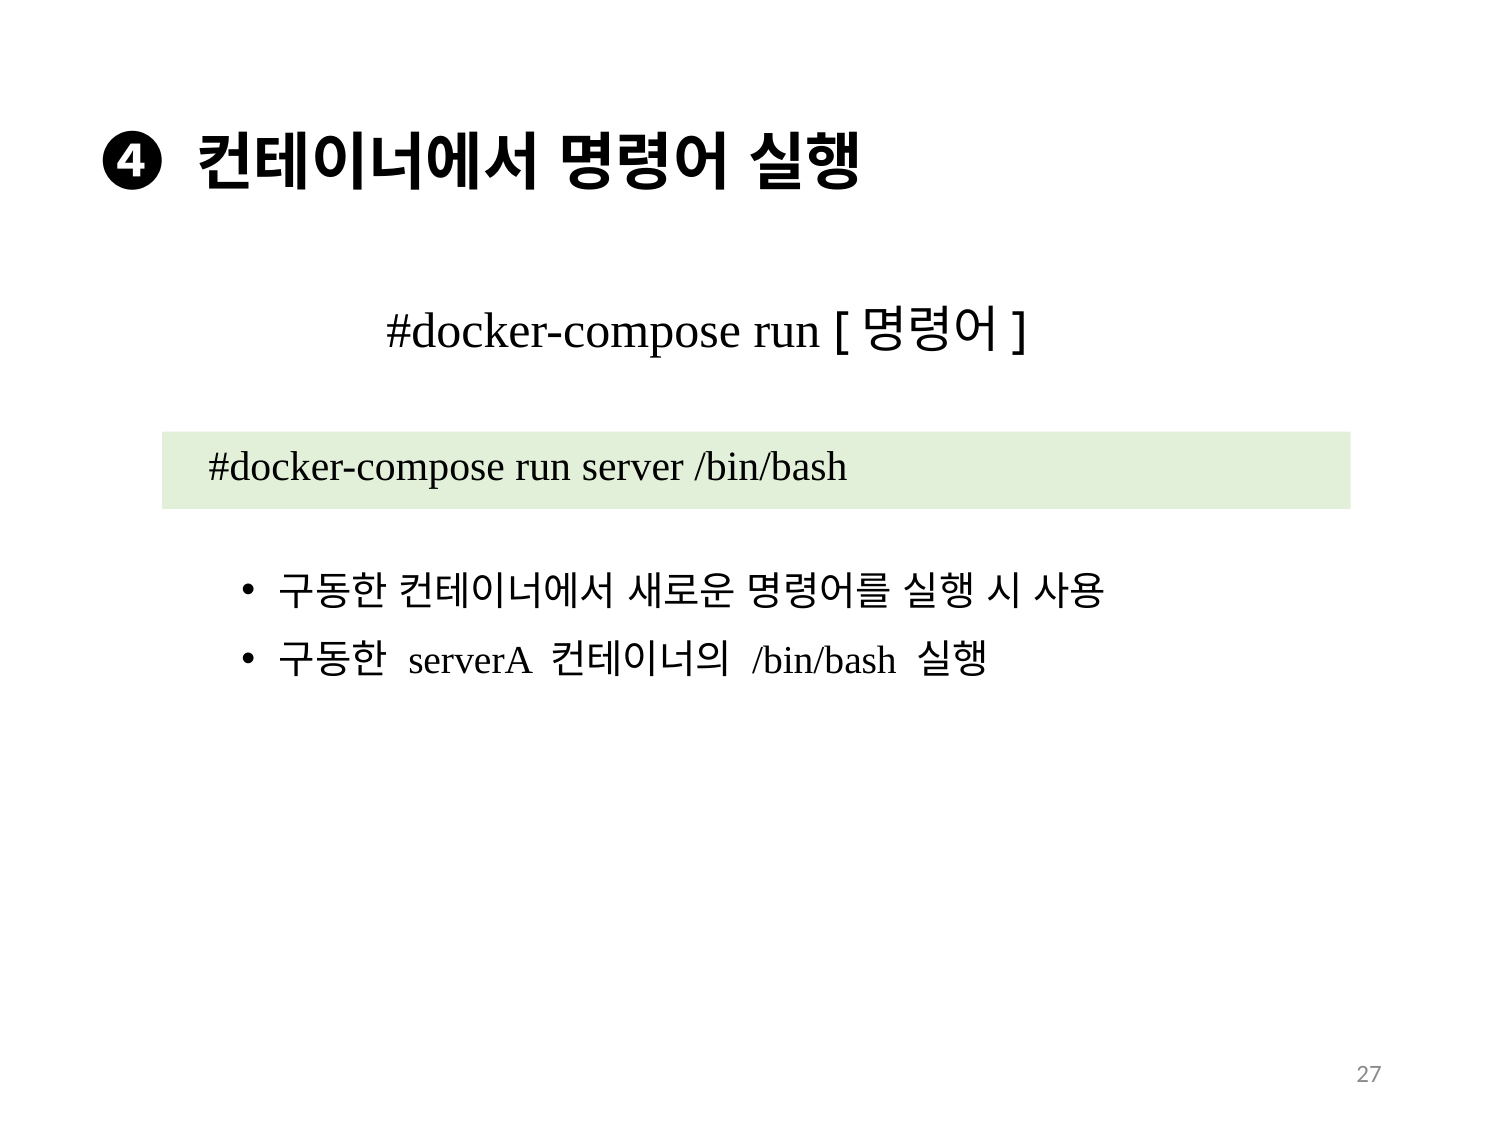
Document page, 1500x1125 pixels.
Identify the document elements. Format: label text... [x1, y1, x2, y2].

list #docker-compose run [명령어] [149, 260, 1266, 383]
title ❹ 컨테이너에서 명령어 실행 [86, 86, 1380, 242]
slide_number 27 [1059, 1042, 1397, 1103]
text_box #docker-compose run server /bin/bash [162, 431, 1351, 509]
text_box 구동한 컨테이너에서 새로운 명령어를 실행 시 사용 구동한 serverA 컨테이너의 /bin/bash 실행 [226, 558, 1380, 792]
